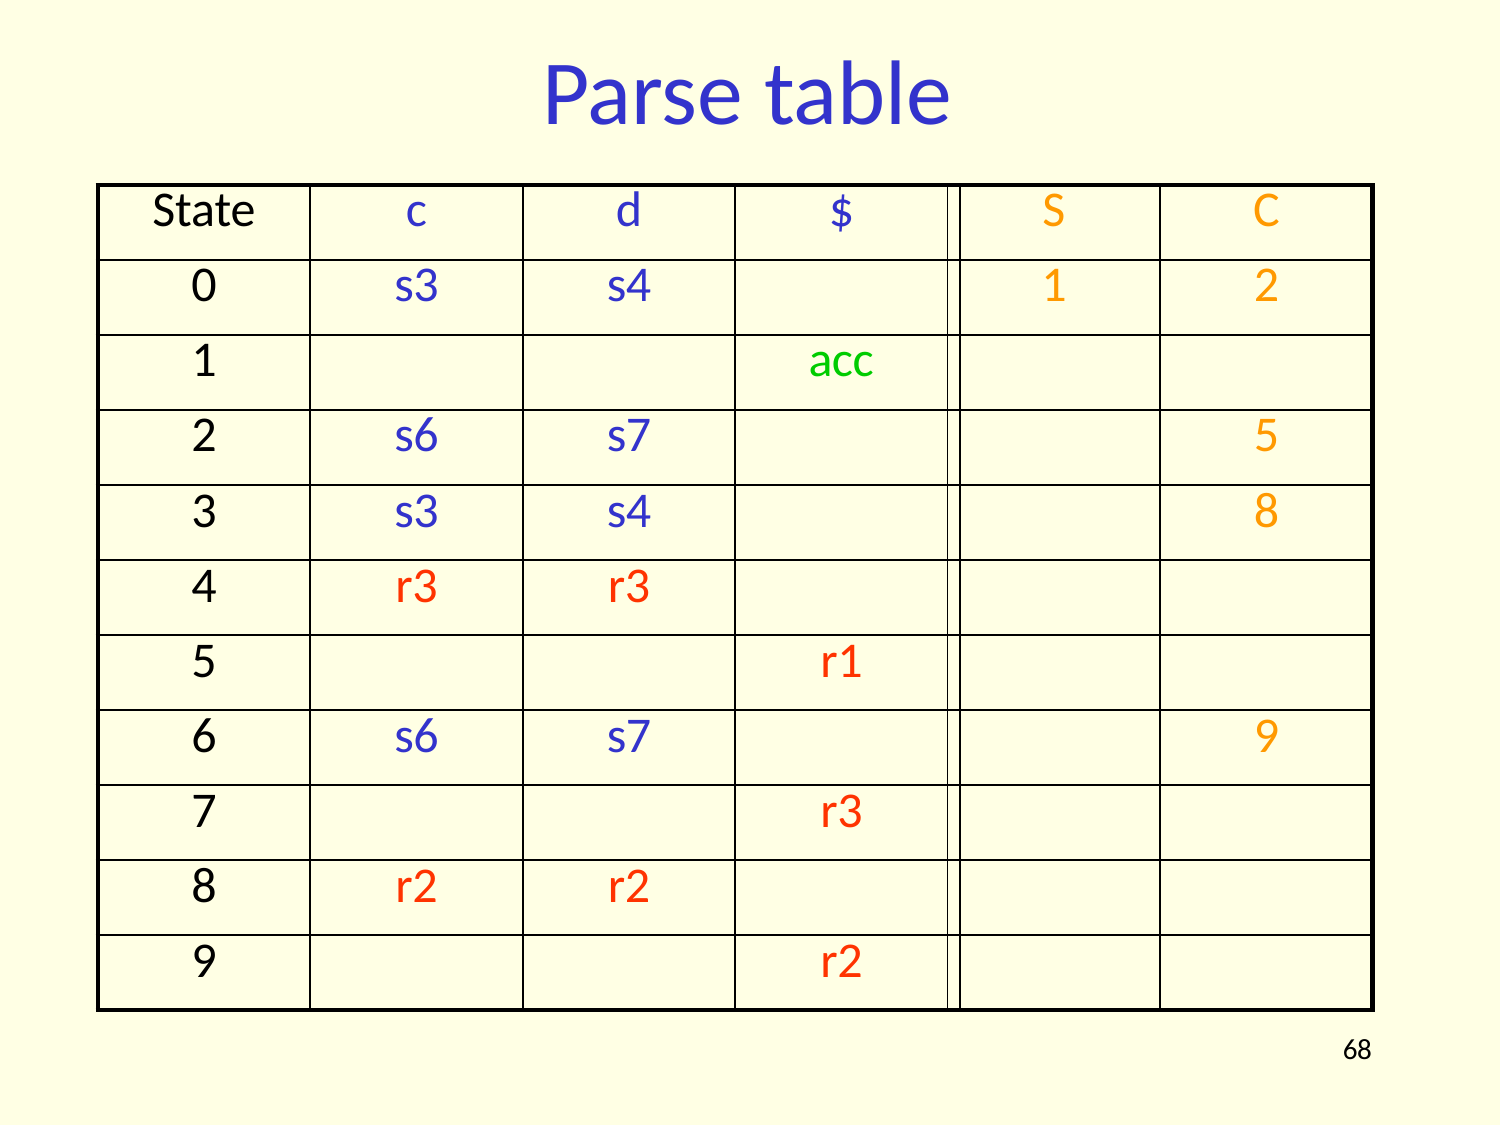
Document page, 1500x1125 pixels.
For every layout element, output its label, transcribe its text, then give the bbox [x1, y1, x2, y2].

table_header d [524, 187, 734, 259]
table_cell [524, 786, 734, 859]
table_cell 2 [1161, 261, 1370, 334]
table_header State [100, 187, 309, 259]
table_cell [961, 486, 1159, 559]
table_cell s3 [311, 261, 522, 334]
table_cell 5 [100, 636, 309, 709]
table_cell [1161, 561, 1370, 634]
table_cell 1 [961, 261, 1159, 334]
table_cell [948, 636, 959, 709]
table_header S [961, 187, 1159, 259]
table_header $ [736, 187, 947, 259]
table_cell s4 [524, 261, 734, 334]
table_cell [948, 561, 959, 634]
table_cell [961, 561, 1159, 634]
table_cell 9 [1161, 711, 1370, 784]
table_cell 5 [1161, 411, 1370, 484]
table_cell r2 [311, 861, 522, 934]
table_cell [524, 336, 734, 409]
table_cell r3 [524, 561, 734, 634]
table_cell [961, 936, 1159, 1008]
table_cell [311, 786, 522, 859]
table_cell s7 [524, 411, 734, 484]
table_cell [736, 261, 947, 334]
table_cell [948, 411, 959, 484]
table_cell 8 [1161, 486, 1370, 559]
table_cell r1 [736, 636, 947, 709]
table_cell [961, 636, 1159, 709]
table_cell s3 [311, 486, 522, 559]
table_cell [1161, 786, 1370, 859]
table_cell [948, 261, 959, 334]
table_cell [948, 786, 959, 859]
table_cell [948, 336, 959, 409]
table_cell [961, 711, 1159, 784]
table_cell r3 [736, 786, 947, 859]
table_cell [1161, 861, 1370, 934]
slide_number 68 [1336, 1036, 1381, 1125]
table_cell s6 [311, 411, 522, 484]
table_header c [311, 187, 522, 259]
table_cell s6 [311, 711, 522, 784]
table_cell [311, 936, 522, 1008]
table_cell [961, 411, 1159, 484]
table_cell [948, 711, 959, 784]
table_cell [736, 861, 947, 934]
table_cell 6 [100, 711, 309, 784]
table_cell [1161, 936, 1370, 1008]
table_cell [736, 561, 947, 634]
table_cell acc [736, 336, 947, 409]
table_cell 9 [100, 936, 309, 1008]
table_cell r3 [311, 561, 522, 634]
table_cell [524, 936, 734, 1008]
table_cell 4 [100, 561, 309, 634]
table_cell [311, 336, 522, 409]
table_cell [948, 936, 959, 1008]
table_cell [736, 711, 947, 784]
table_header C [1161, 187, 1370, 259]
table_cell [736, 486, 947, 559]
table_cell [311, 636, 522, 709]
table_cell [961, 861, 1159, 934]
table_cell s7 [524, 711, 734, 784]
table_cell [948, 861, 959, 934]
table_cell r2 [736, 936, 947, 1008]
table_cell 1 [100, 336, 309, 409]
table_cell 7 [100, 786, 309, 859]
table_cell 3 [100, 486, 309, 559]
table_cell 8 [100, 861, 309, 934]
table_cell s4 [524, 486, 734, 559]
table_cell [1161, 336, 1370, 409]
table_cell r2 [524, 861, 734, 934]
table_cell [948, 486, 959, 559]
table_cell [736, 411, 947, 484]
table_cell 2 [100, 411, 309, 484]
table_cell [1161, 636, 1370, 709]
table_cell [961, 336, 1159, 409]
table_header [948, 187, 959, 259]
table_cell [961, 786, 1159, 859]
table_cell 0 [100, 261, 309, 334]
title Parse table [215, 30, 1285, 183]
table_cell [524, 636, 734, 709]
